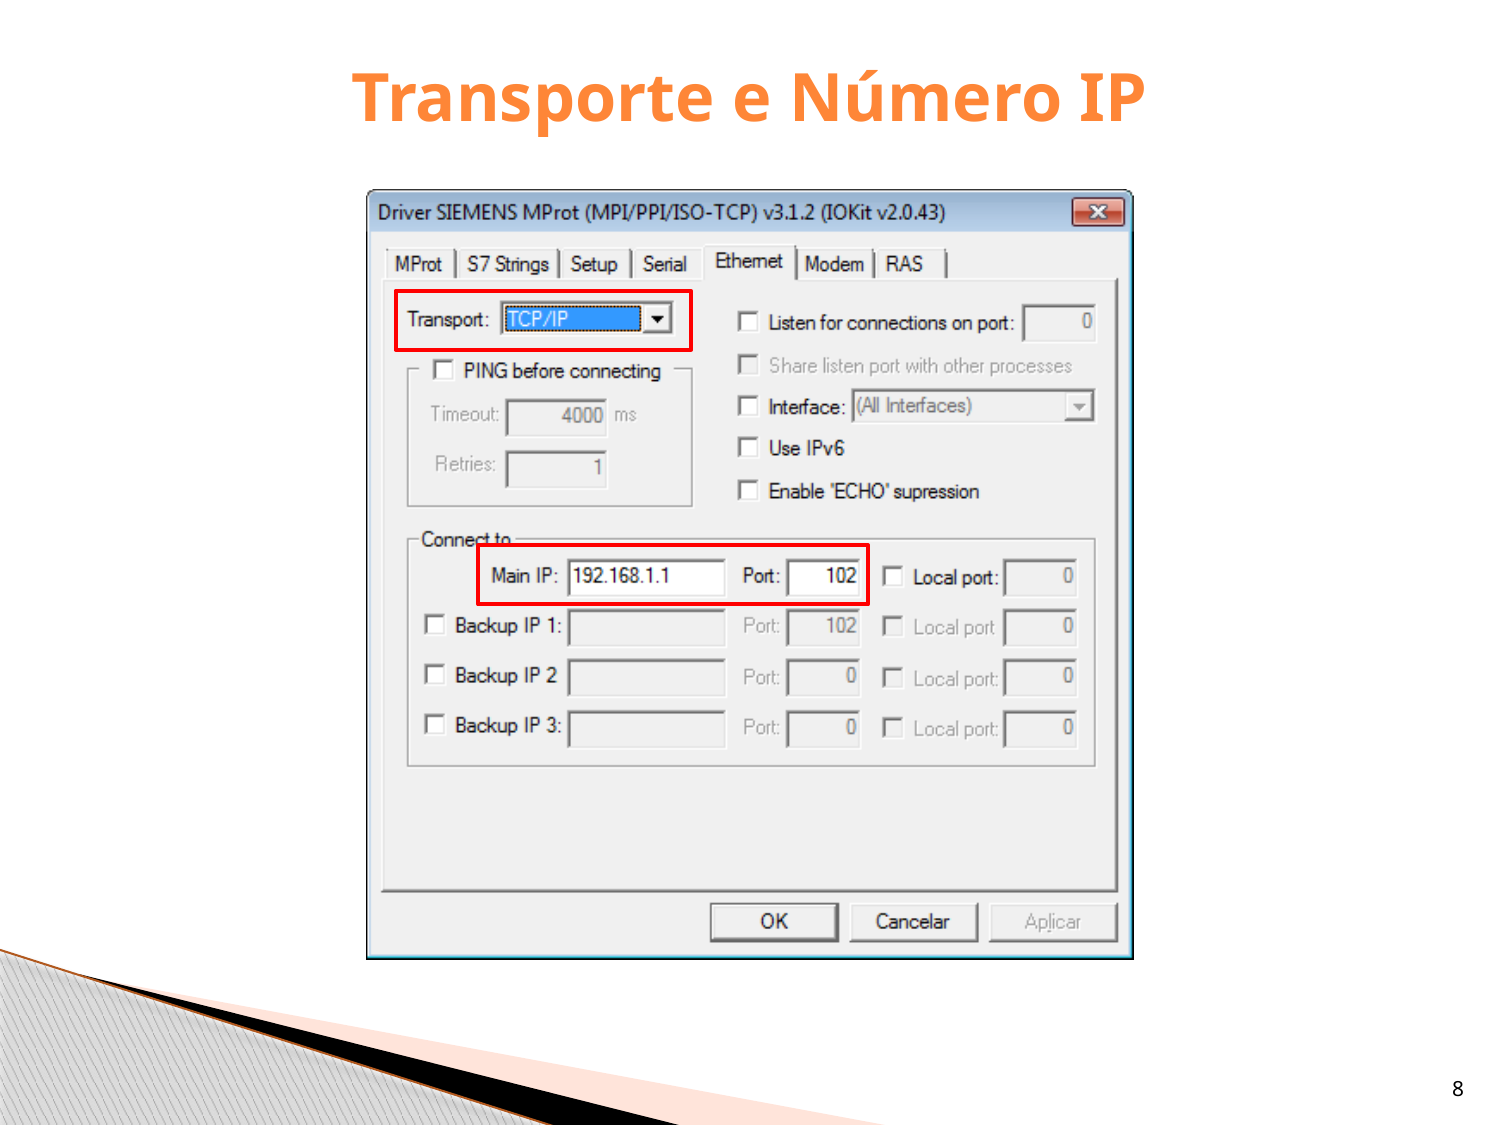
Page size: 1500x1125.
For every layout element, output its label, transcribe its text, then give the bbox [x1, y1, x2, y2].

slide_number 8 [1418, 1051, 1479, 1112]
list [366, 189, 1134, 961]
text_box Transporte e Número IP [0, 0, 1500, 190]
